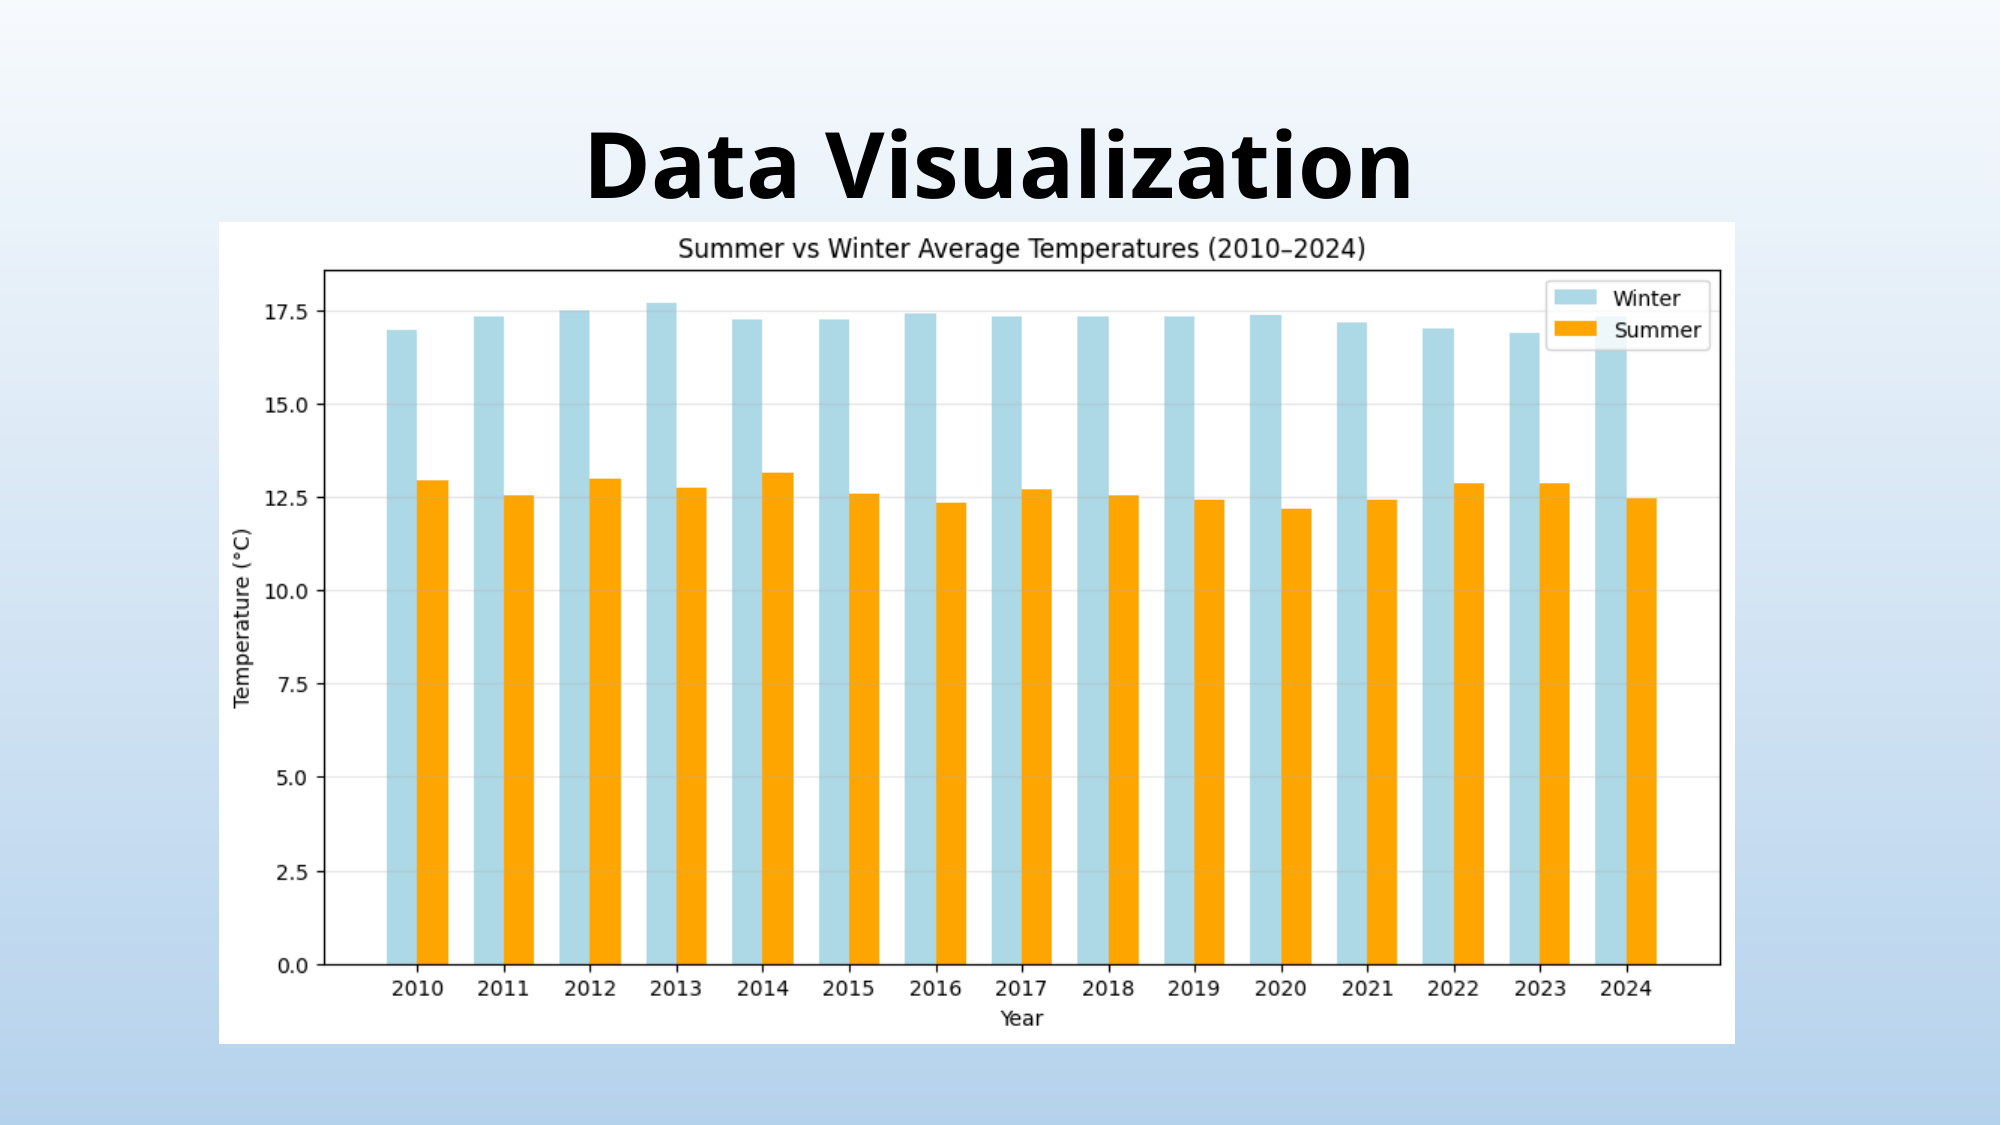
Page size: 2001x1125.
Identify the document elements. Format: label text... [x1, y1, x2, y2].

picture [219, 222, 1735, 1044]
title Data Visualization [137, 59, 1863, 278]
